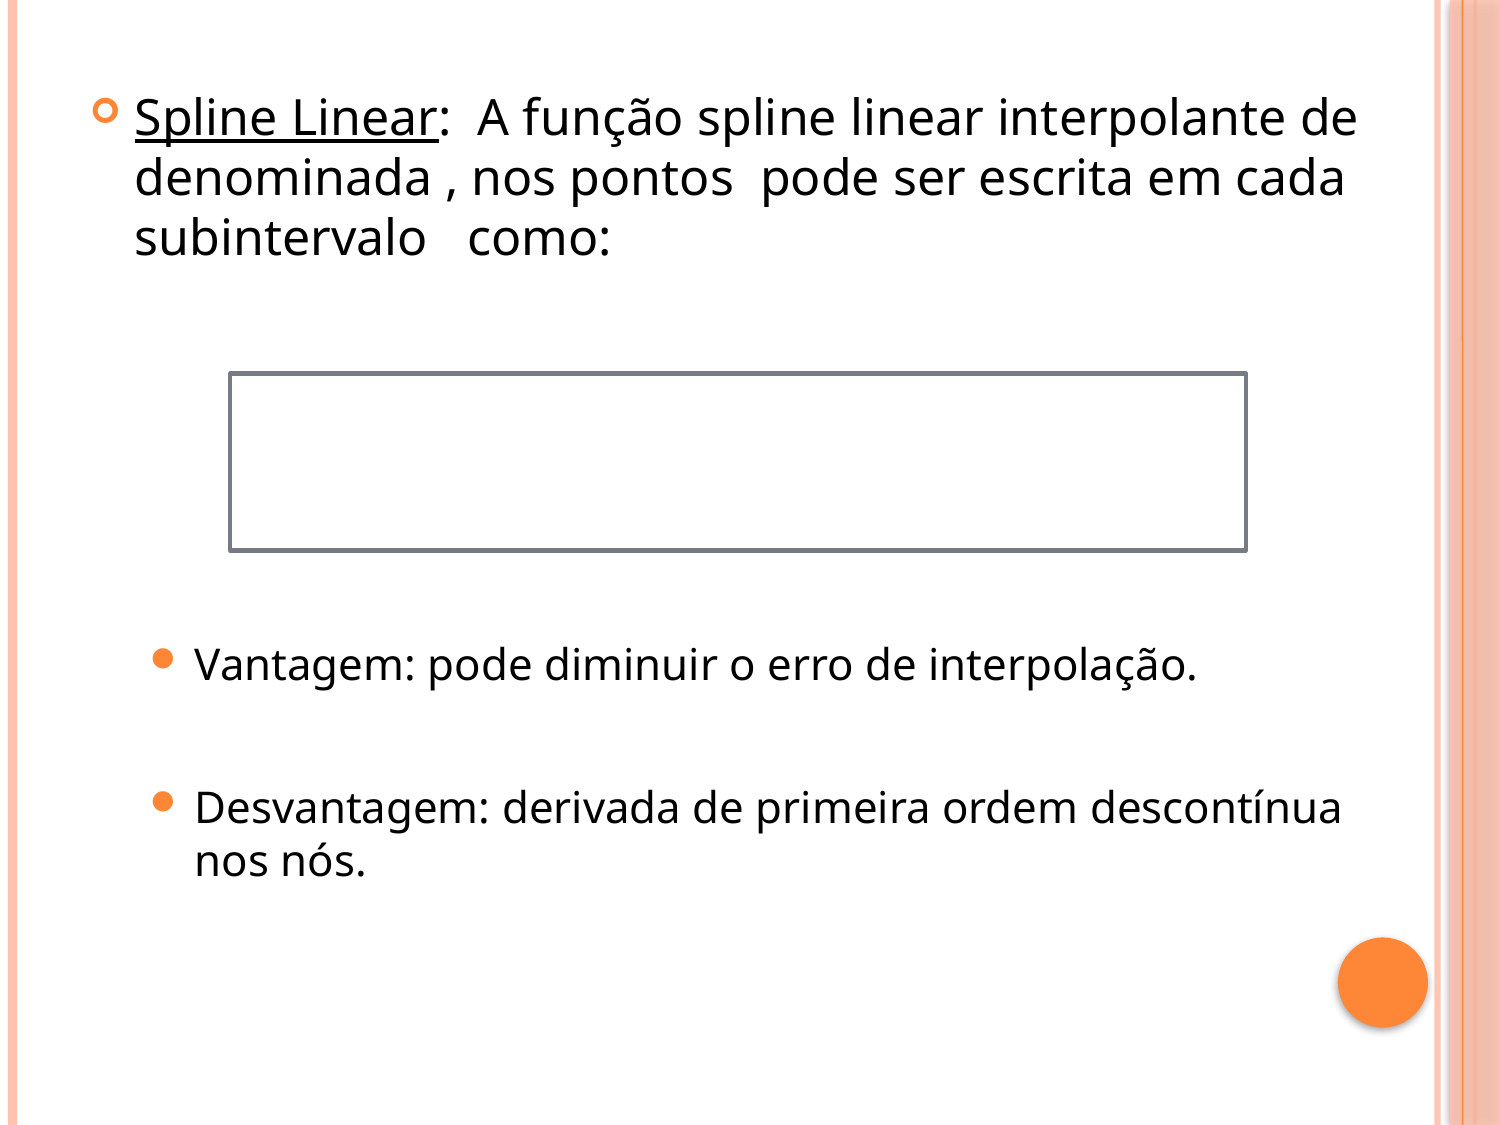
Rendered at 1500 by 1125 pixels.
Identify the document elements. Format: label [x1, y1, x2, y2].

text_box [228, 371, 1248, 553]
